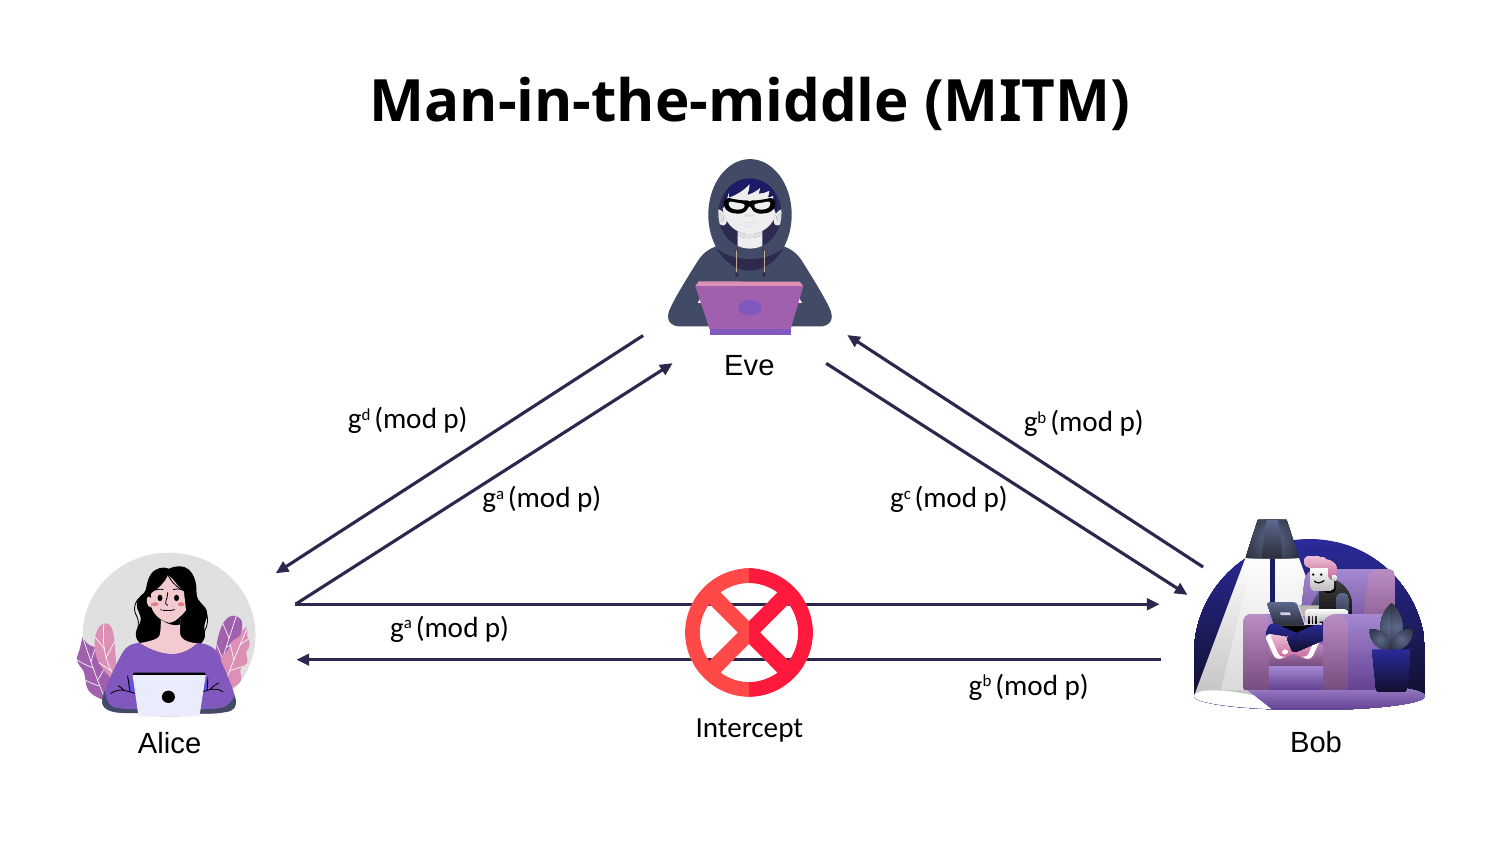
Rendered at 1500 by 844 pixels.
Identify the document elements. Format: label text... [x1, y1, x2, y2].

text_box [295, 583, 637, 603]
text_box ga (mod p) [373, 614, 526, 651]
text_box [847, 334, 1204, 568]
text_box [664, 158, 835, 390]
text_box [642, 568, 857, 752]
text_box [74, 552, 256, 768]
title Man-in-the-middle (MITM) [75, 48, 1425, 142]
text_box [825, 363, 842, 567]
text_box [861, 576, 1188, 595]
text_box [648, 363, 673, 567]
text_box gb (mod p) [951, 669, 1106, 709]
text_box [275, 335, 644, 574]
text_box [1193, 519, 1426, 768]
